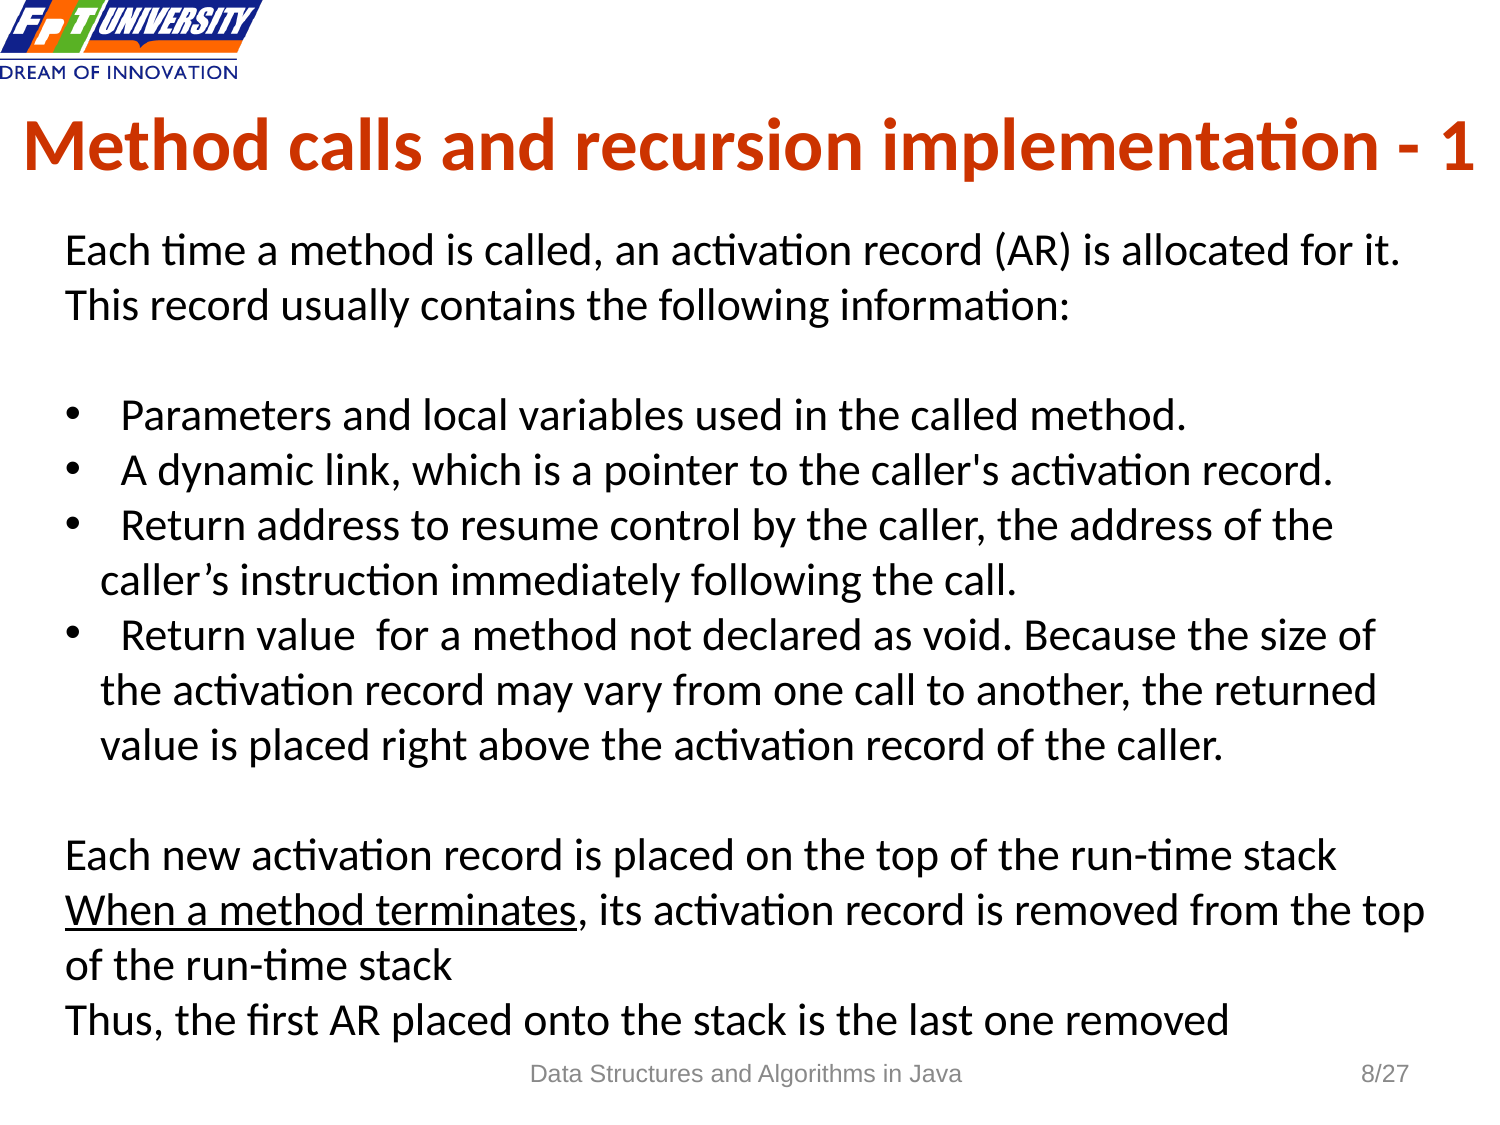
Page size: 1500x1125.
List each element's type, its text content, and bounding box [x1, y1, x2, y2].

picture [0, 0, 263, 38]
title Method calls and recursion implementation - 1 [0, 38, 1500, 242]
text_box Each time a method is called, an activation record (AR) is allocated for it. This record usually contains the following information: Parameters and local variables used in the called method. A dynamic link, which is a pointer to the caller's activation record. Return address to resume control by the caller, the address of the caller’s instruction immediately following the call. Return value for a method not declared as void. Because the size of the activation record may vary from one call to another, the returned value is placed right above the activation record of the caller. Each new activation record is placed on the top of the run-time stack When a method terminates, its activation record is removed from the top of the run-time stack Thus, the first AR placed onto the stack is the last one removed [50, 212, 1450, 1107]
